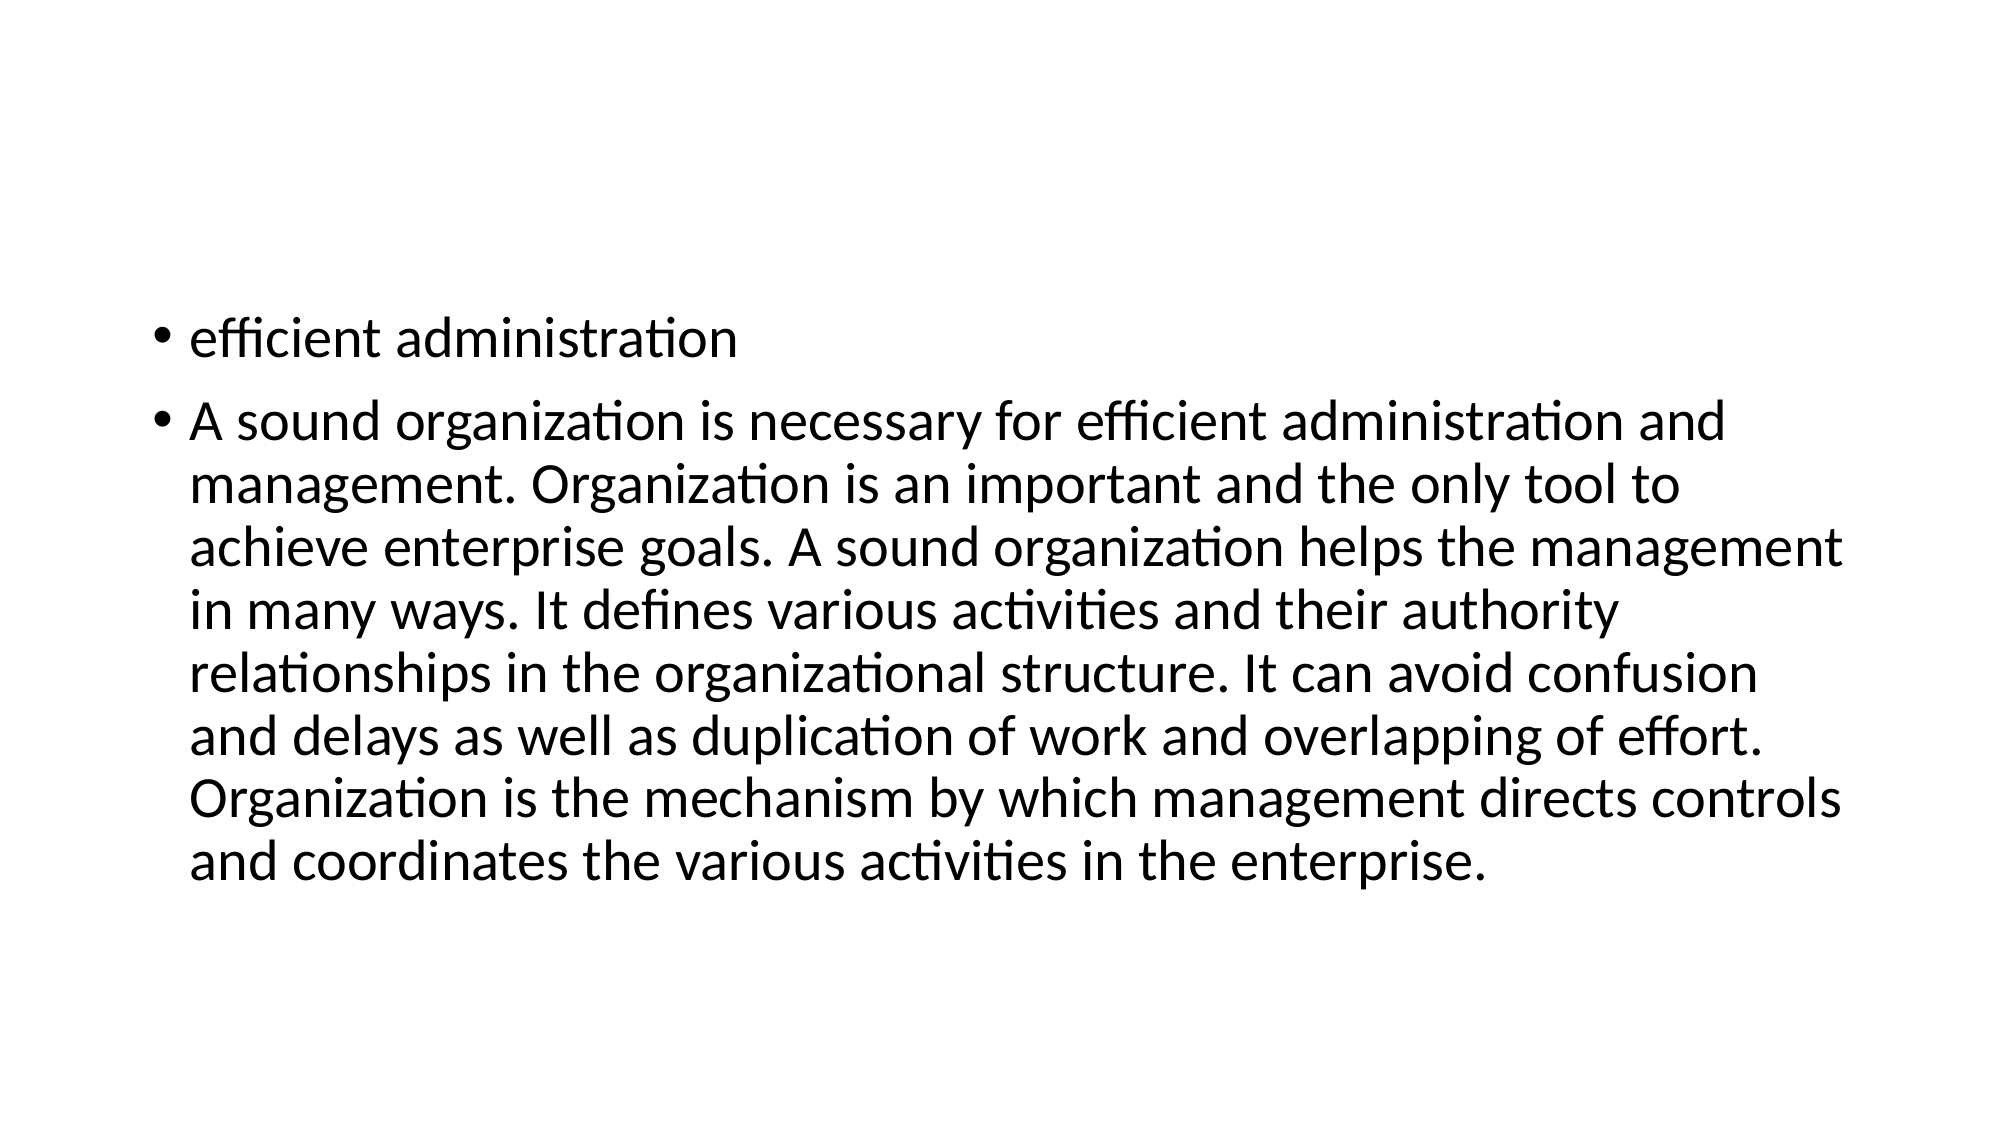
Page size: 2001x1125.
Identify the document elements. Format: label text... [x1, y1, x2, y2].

list efficient administration A sound organization is necessary for efficient administration and management. Organization is an important and the only tool to achieve enterprise goals. A sound organization helps the management in many ways. It defines various activities and their authority relationships in the organizational structure. It can avoid confusion and delays as well as duplication of work and overlapping of effort. Organization is the mechanism by which management directs controls and coordinates the various activities in the enterprise. [137, 299, 1863, 1014]
